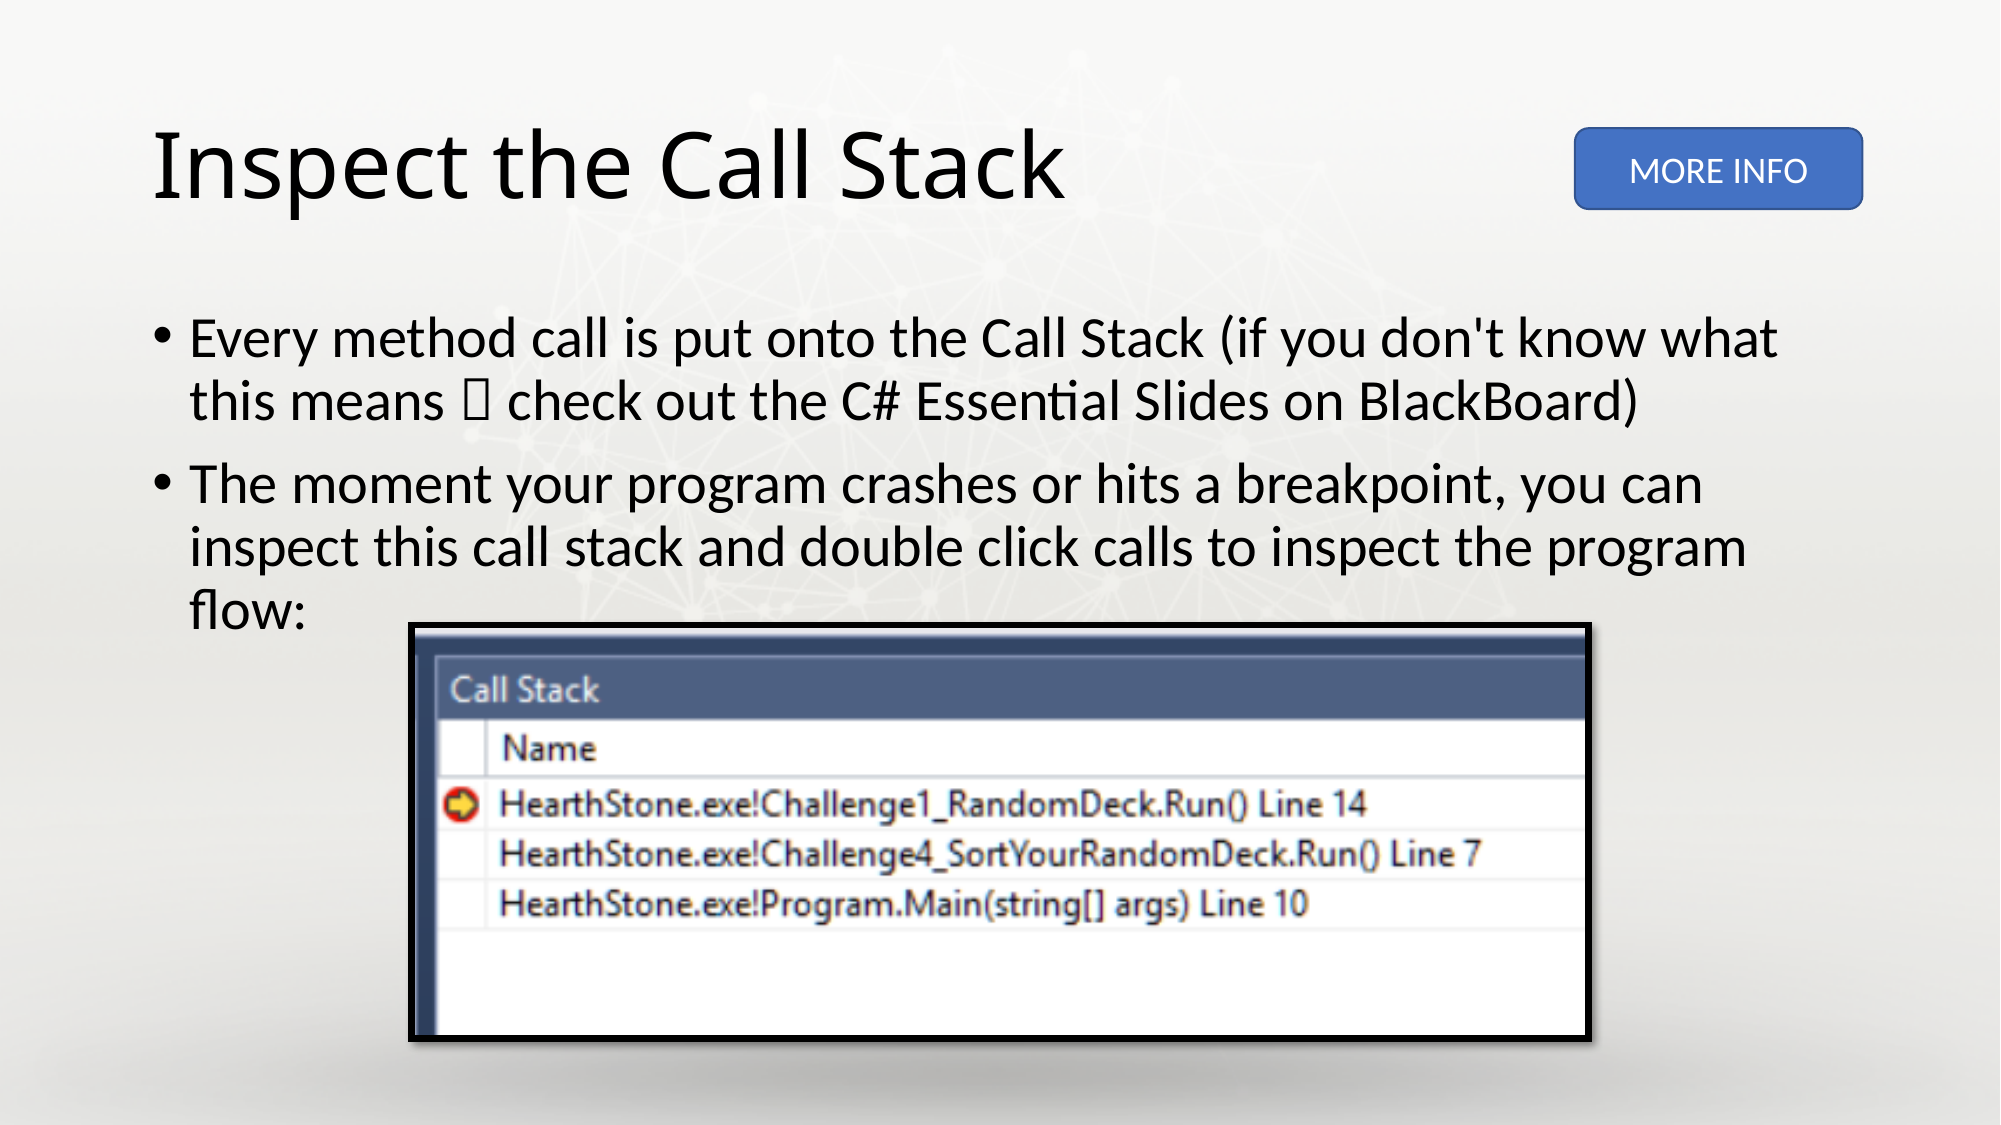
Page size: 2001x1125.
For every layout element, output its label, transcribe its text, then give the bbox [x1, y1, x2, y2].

text_box MORE INFO [1573, 127, 1864, 211]
title Inspect the Call Stack [137, 59, 1863, 278]
picture [414, 628, 1586, 1036]
list Every method call is put onto the Call Stack (if you don't know what this means  check out the C# Essential Slides on BlackBoard) The moment your program crashes or hits a breakpoint, you can inspect this call stack and double click calls to inspect the program flow: [137, 299, 1863, 1014]
